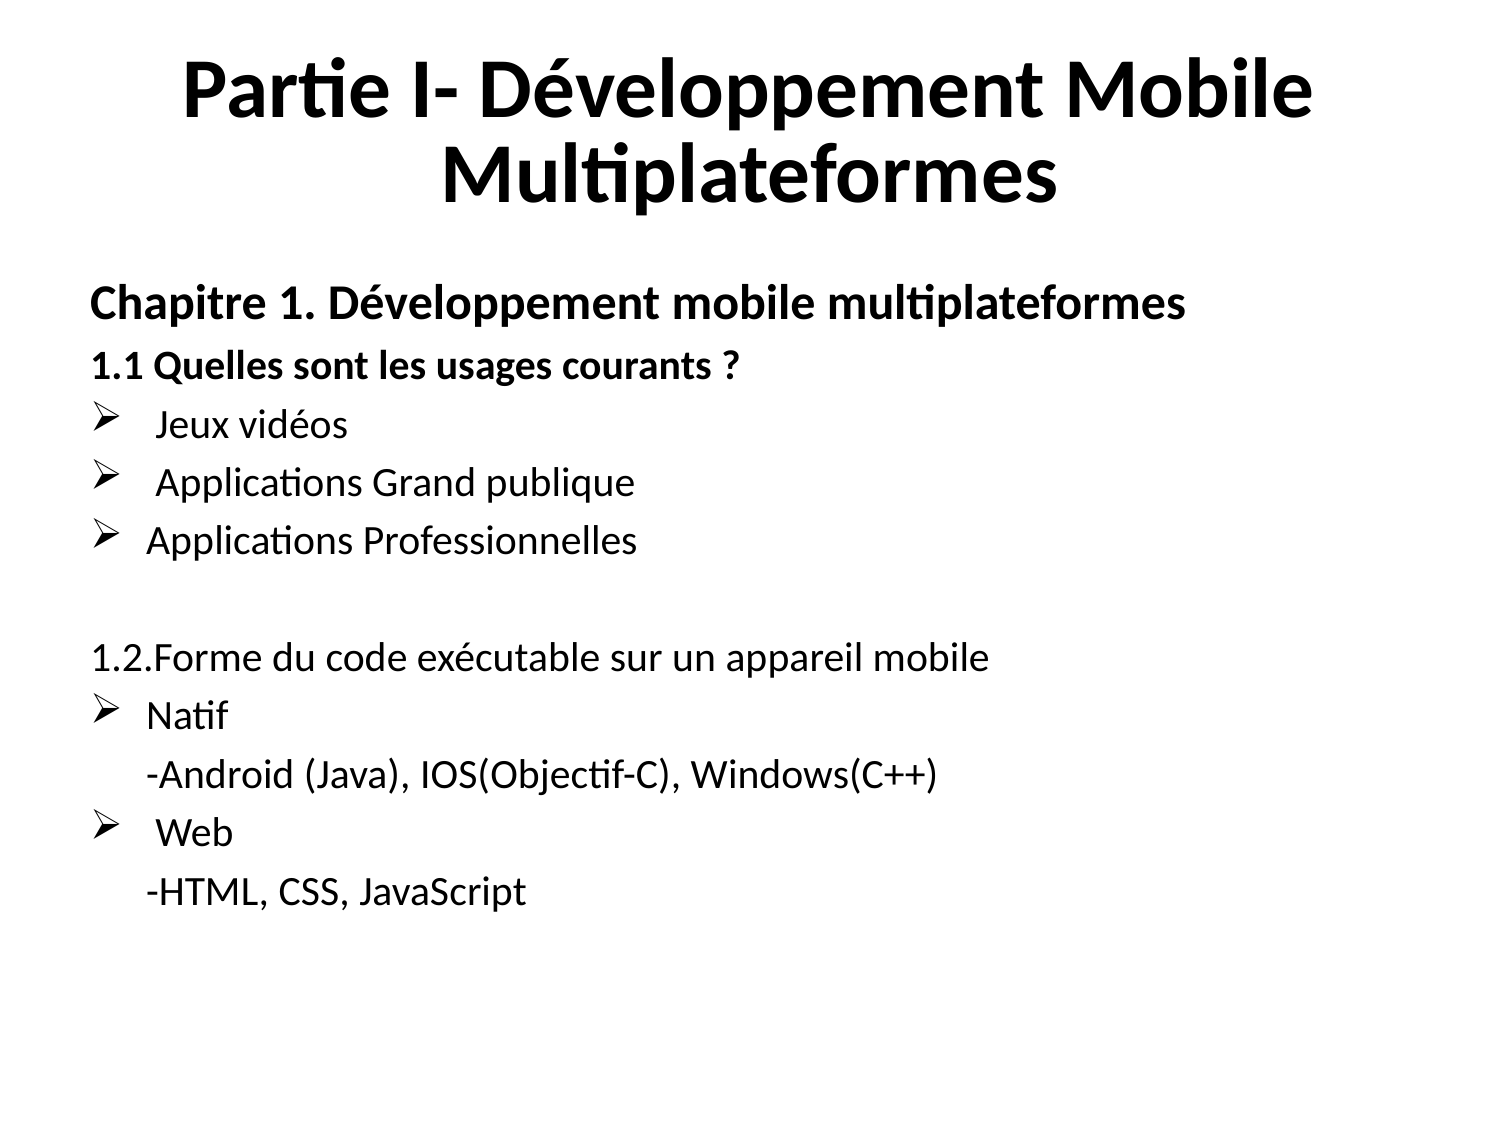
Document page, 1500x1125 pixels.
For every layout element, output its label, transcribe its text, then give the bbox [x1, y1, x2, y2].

text_box Partie I- Développement Mobile Multiplateformes [74, 45, 1425, 232]
text_box Chapitre 1. Développement mobile multiplateformes 1.1 Quelles sont les usages courants ? Jeux vidéos Applications Grand publique Applications Professionnelles 1.2.Forme du code exécutable sur un appareil mobile Natif -Android (Java), IOS(Objectif-C), Windows(C++) Web -HTML, CSS, JavaScript [74, 262, 1425, 1005]
